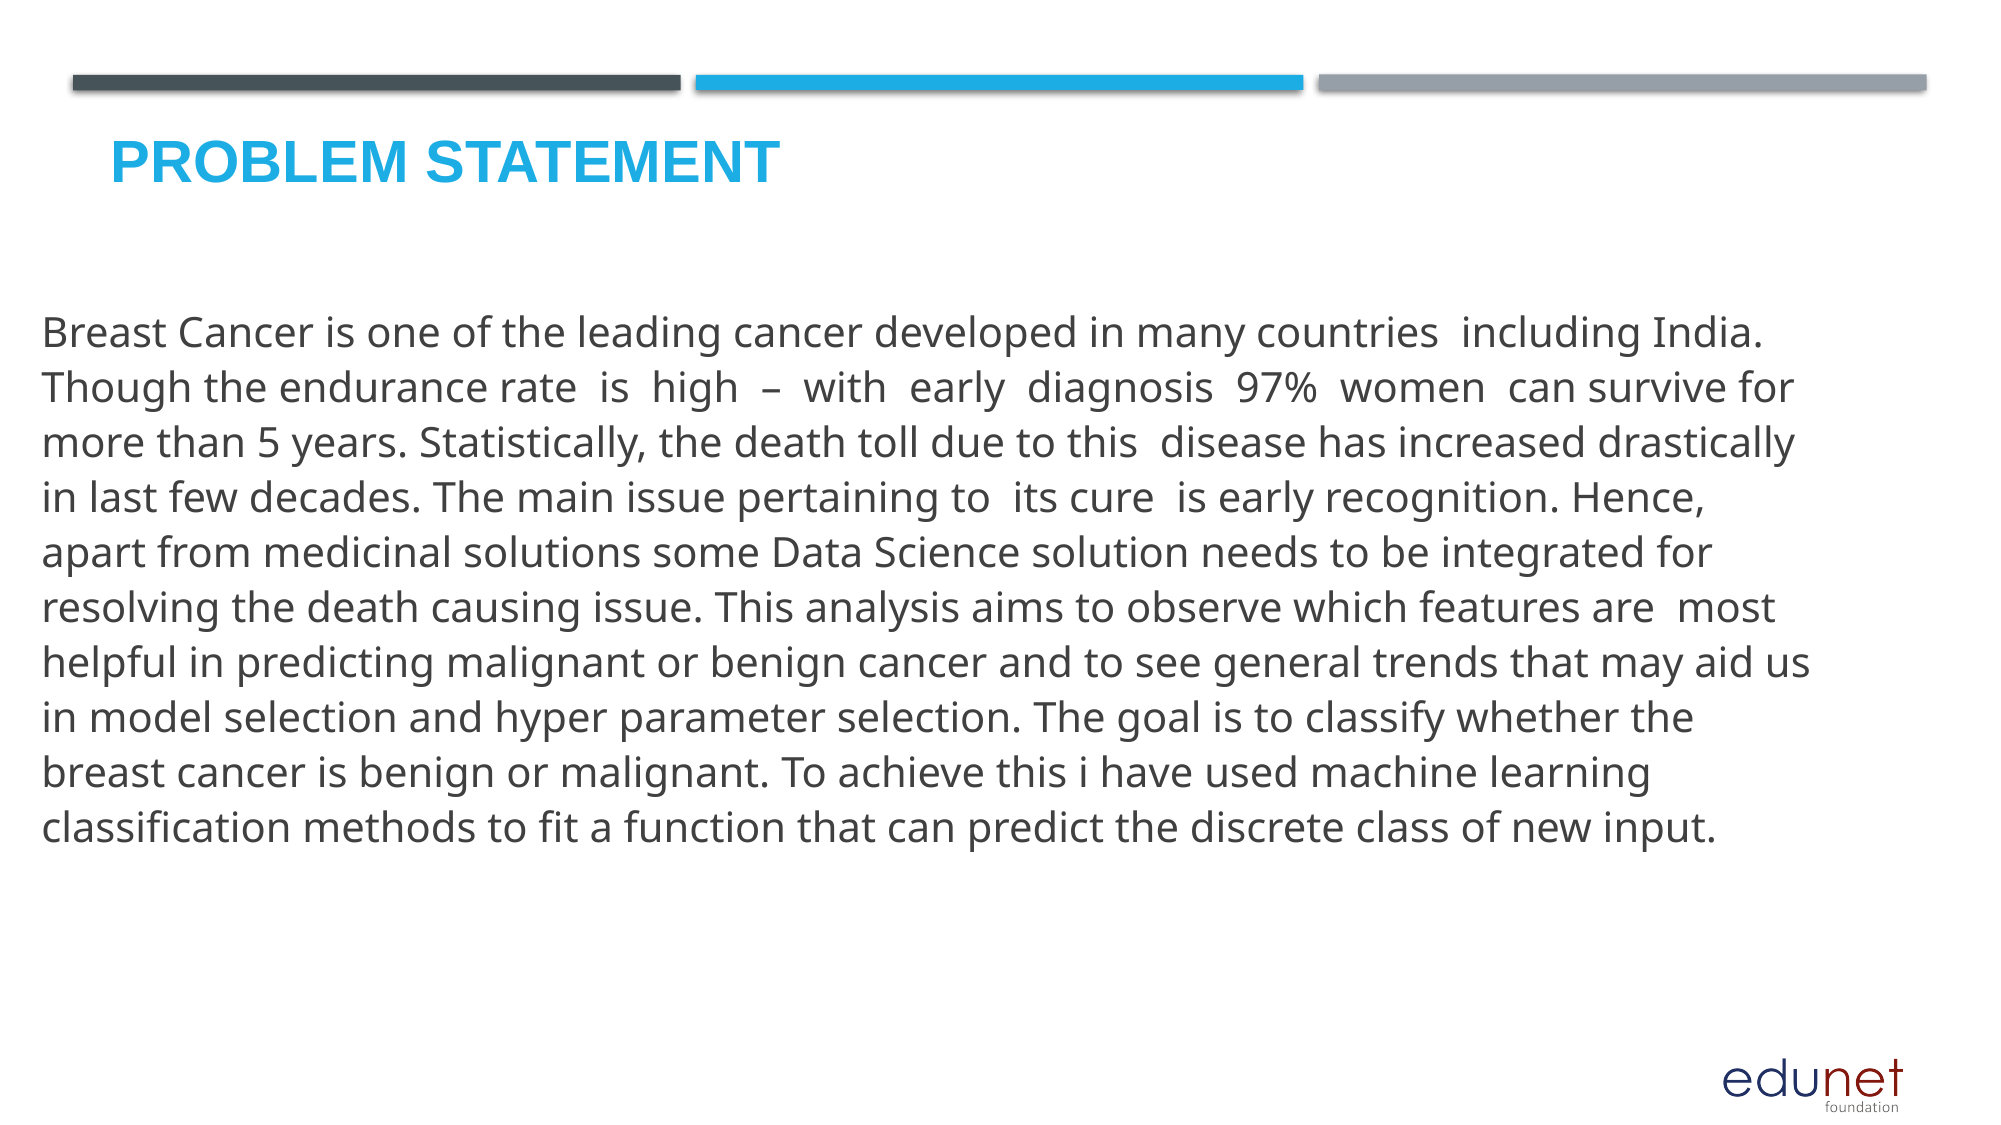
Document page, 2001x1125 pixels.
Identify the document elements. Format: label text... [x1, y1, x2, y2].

title Problem Statement [95, 115, 1905, 203]
picture [1719, 1056, 1905, 1116]
list Breast Cancer is one of the leading cancer developed in many countries including India. Though the endurance rate is high – with early diagnosis 97% women can survive for more than 5 years. Statistically, the death toll due to this disease has increased drastically in last few decades. The main issue pertaining to its cure is early recognition. Hence, apart from medicinal solutions some Data Science solution needs to be integrated for resolving the death causing issue. This analysis aims to observe which features are most helpful in predicting malignant or benign cancer and to see general trends that may aid us in model selection and hyper parameter selection. The goal is to classify whether the breast cancer is benign or malignant. To achieve this i have used machine learning classification methods to fit a function that can predict the discrete class of new input. [26, 225, 1836, 993]
